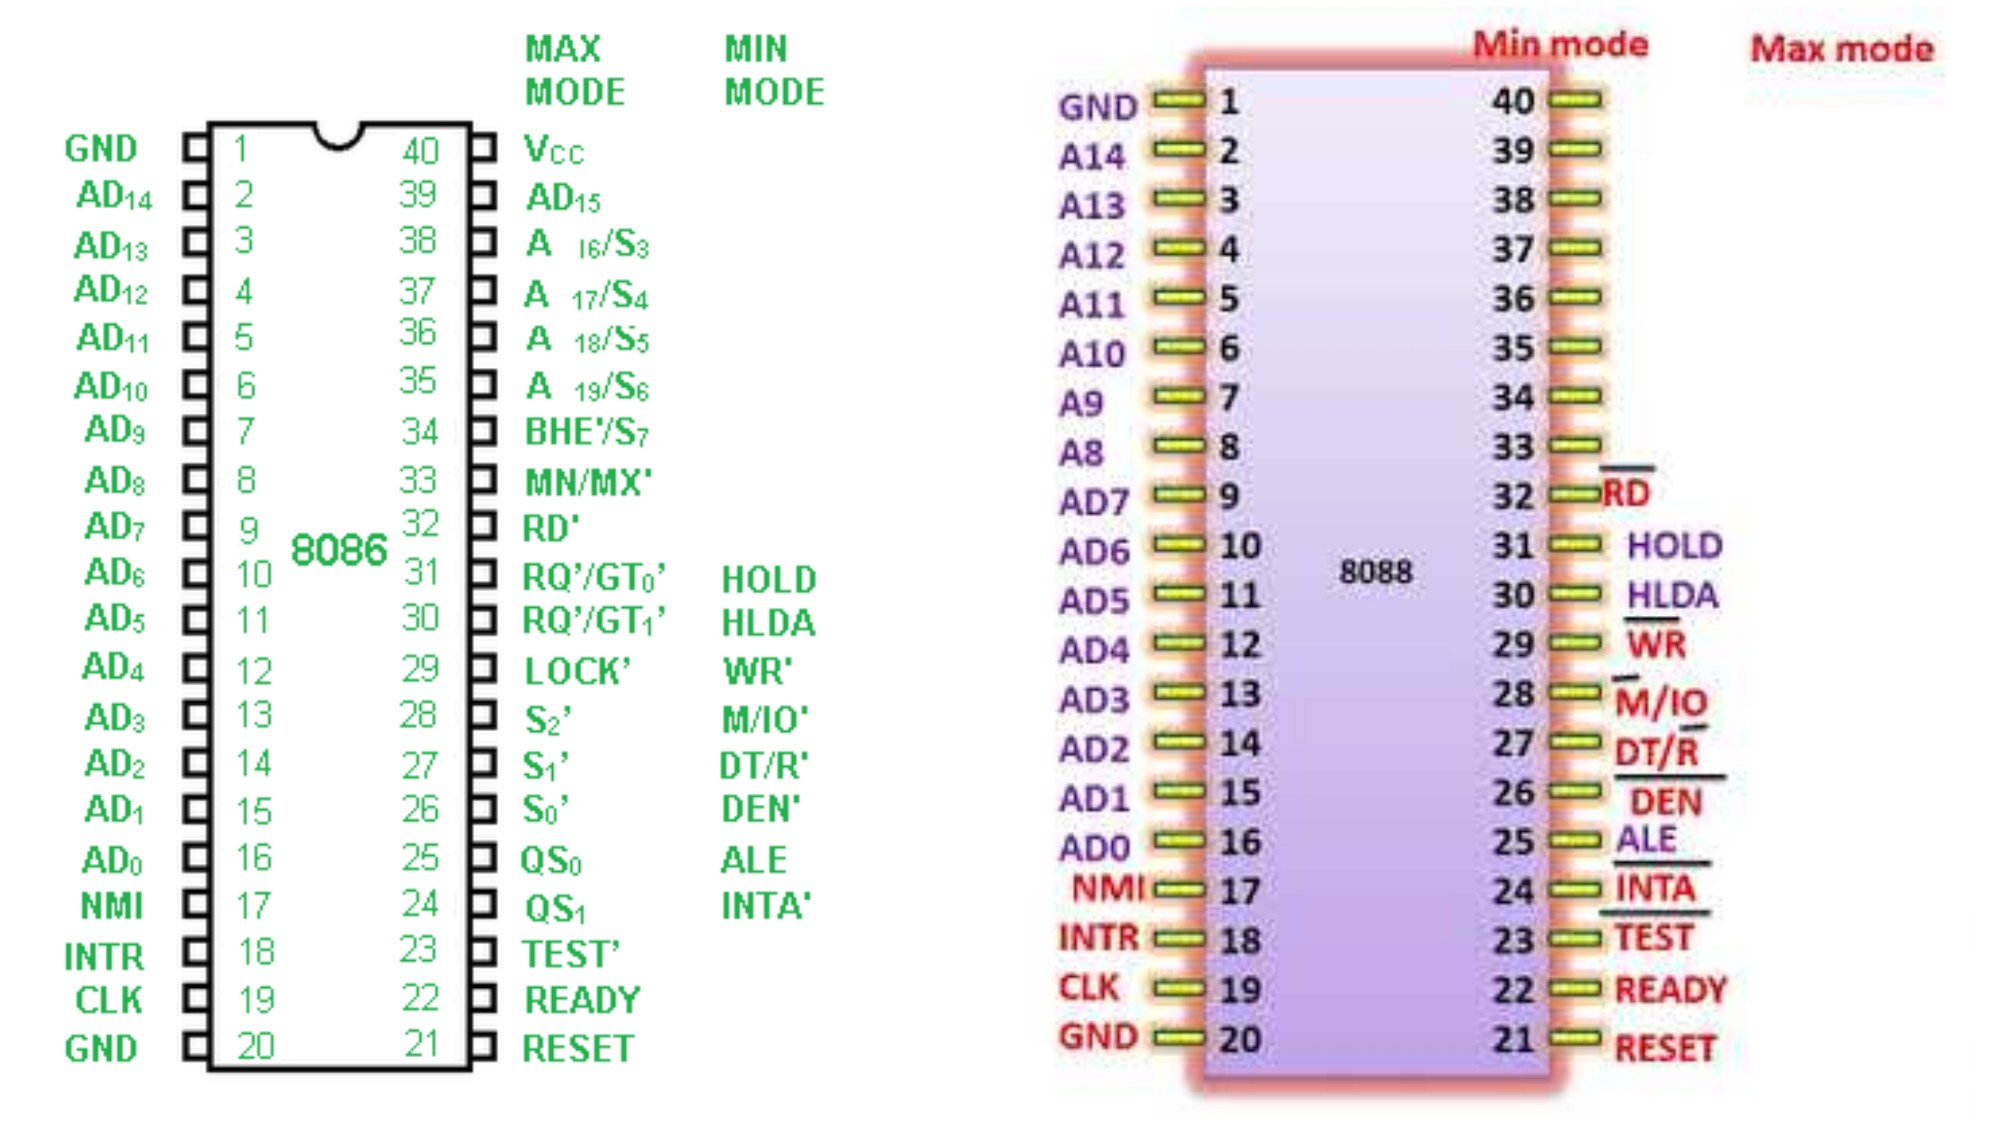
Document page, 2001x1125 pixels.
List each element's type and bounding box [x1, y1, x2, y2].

picture [21, 14, 862, 1111]
picture [999, 7, 1976, 1118]
